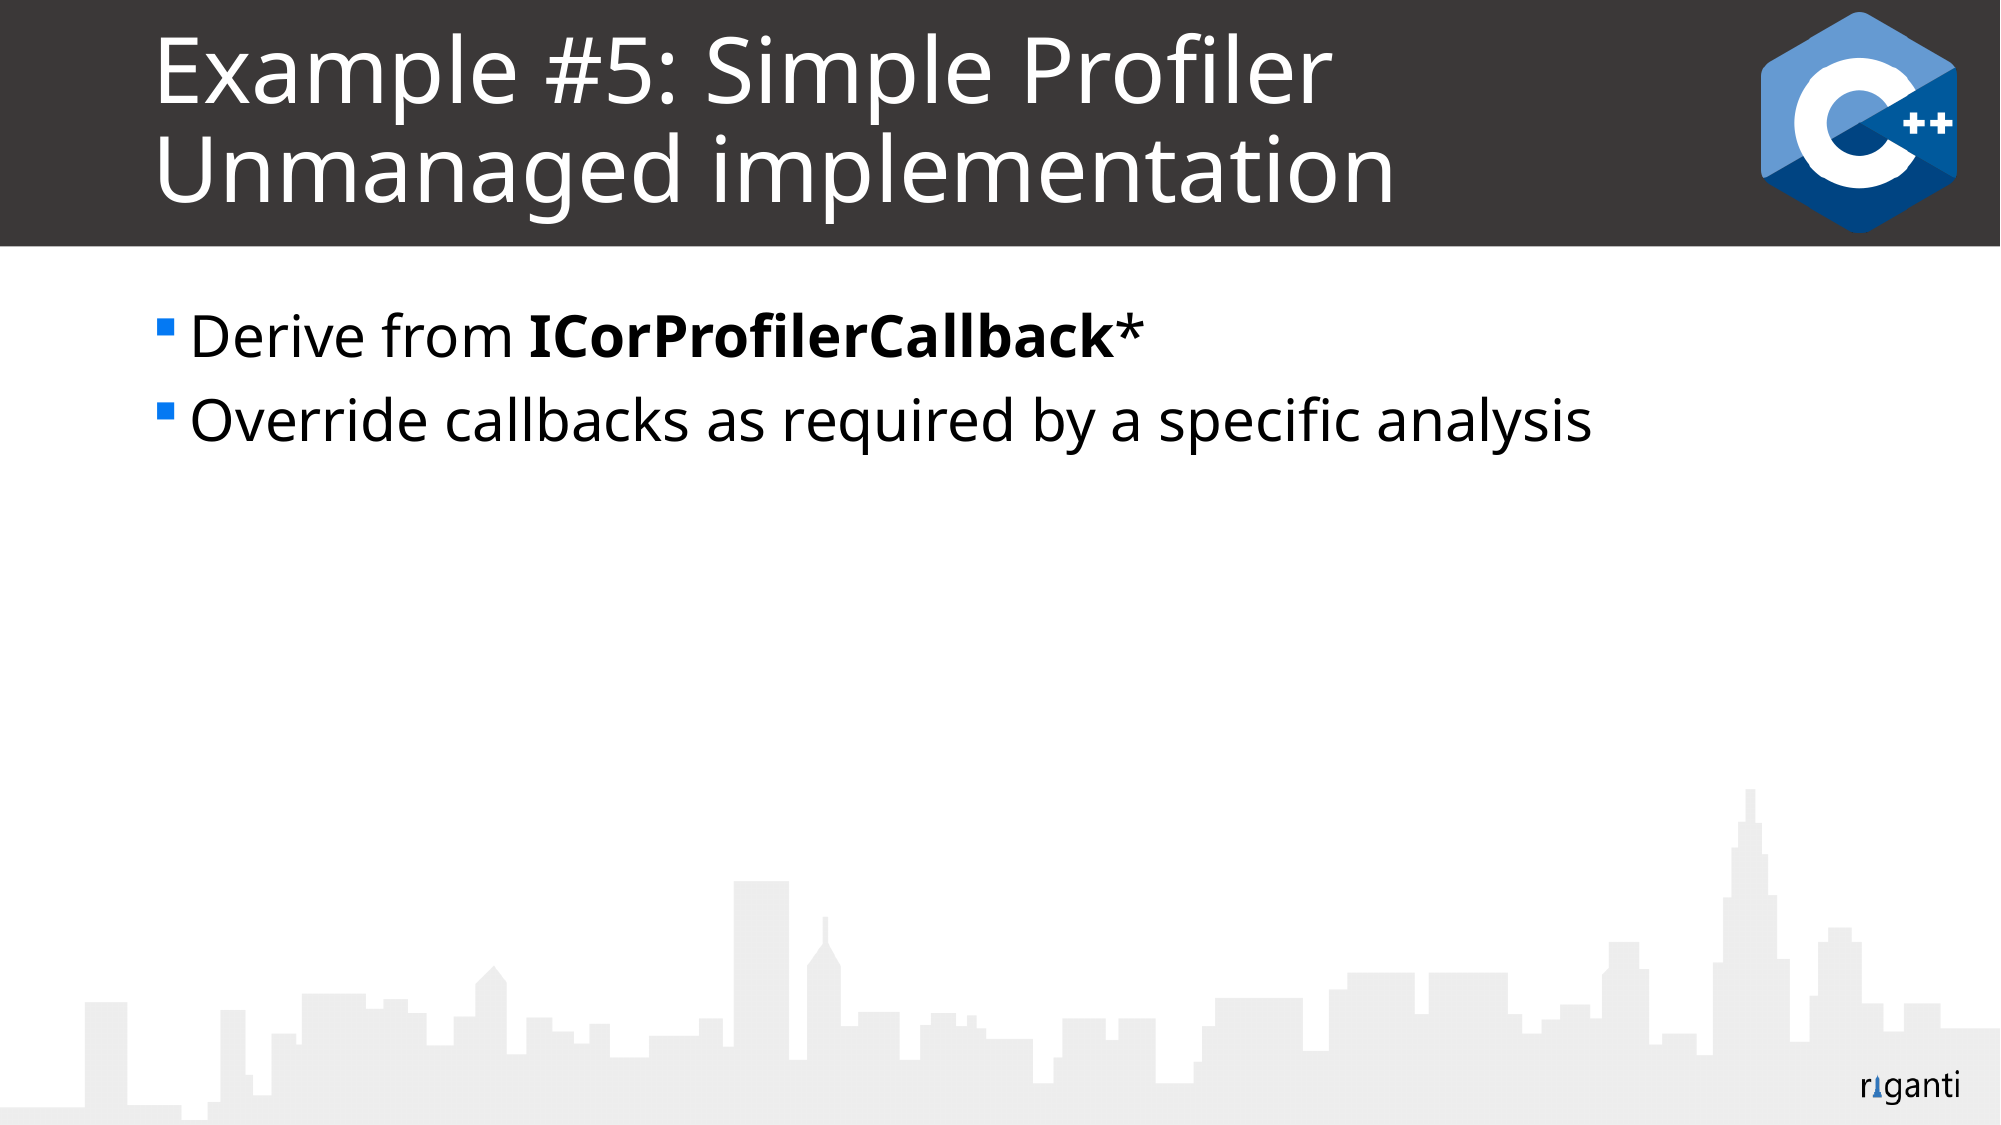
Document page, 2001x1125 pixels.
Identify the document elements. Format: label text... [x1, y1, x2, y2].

title Example #5: Simple Profiler Unmanaged implementation [137, 14, 1761, 232]
picture [0, 787, 2001, 1125]
picture [1761, 12, 1957, 233]
list Derive from ICorProfilerCallback* Override callbacks as required by a specific analysis [137, 299, 1863, 1014]
